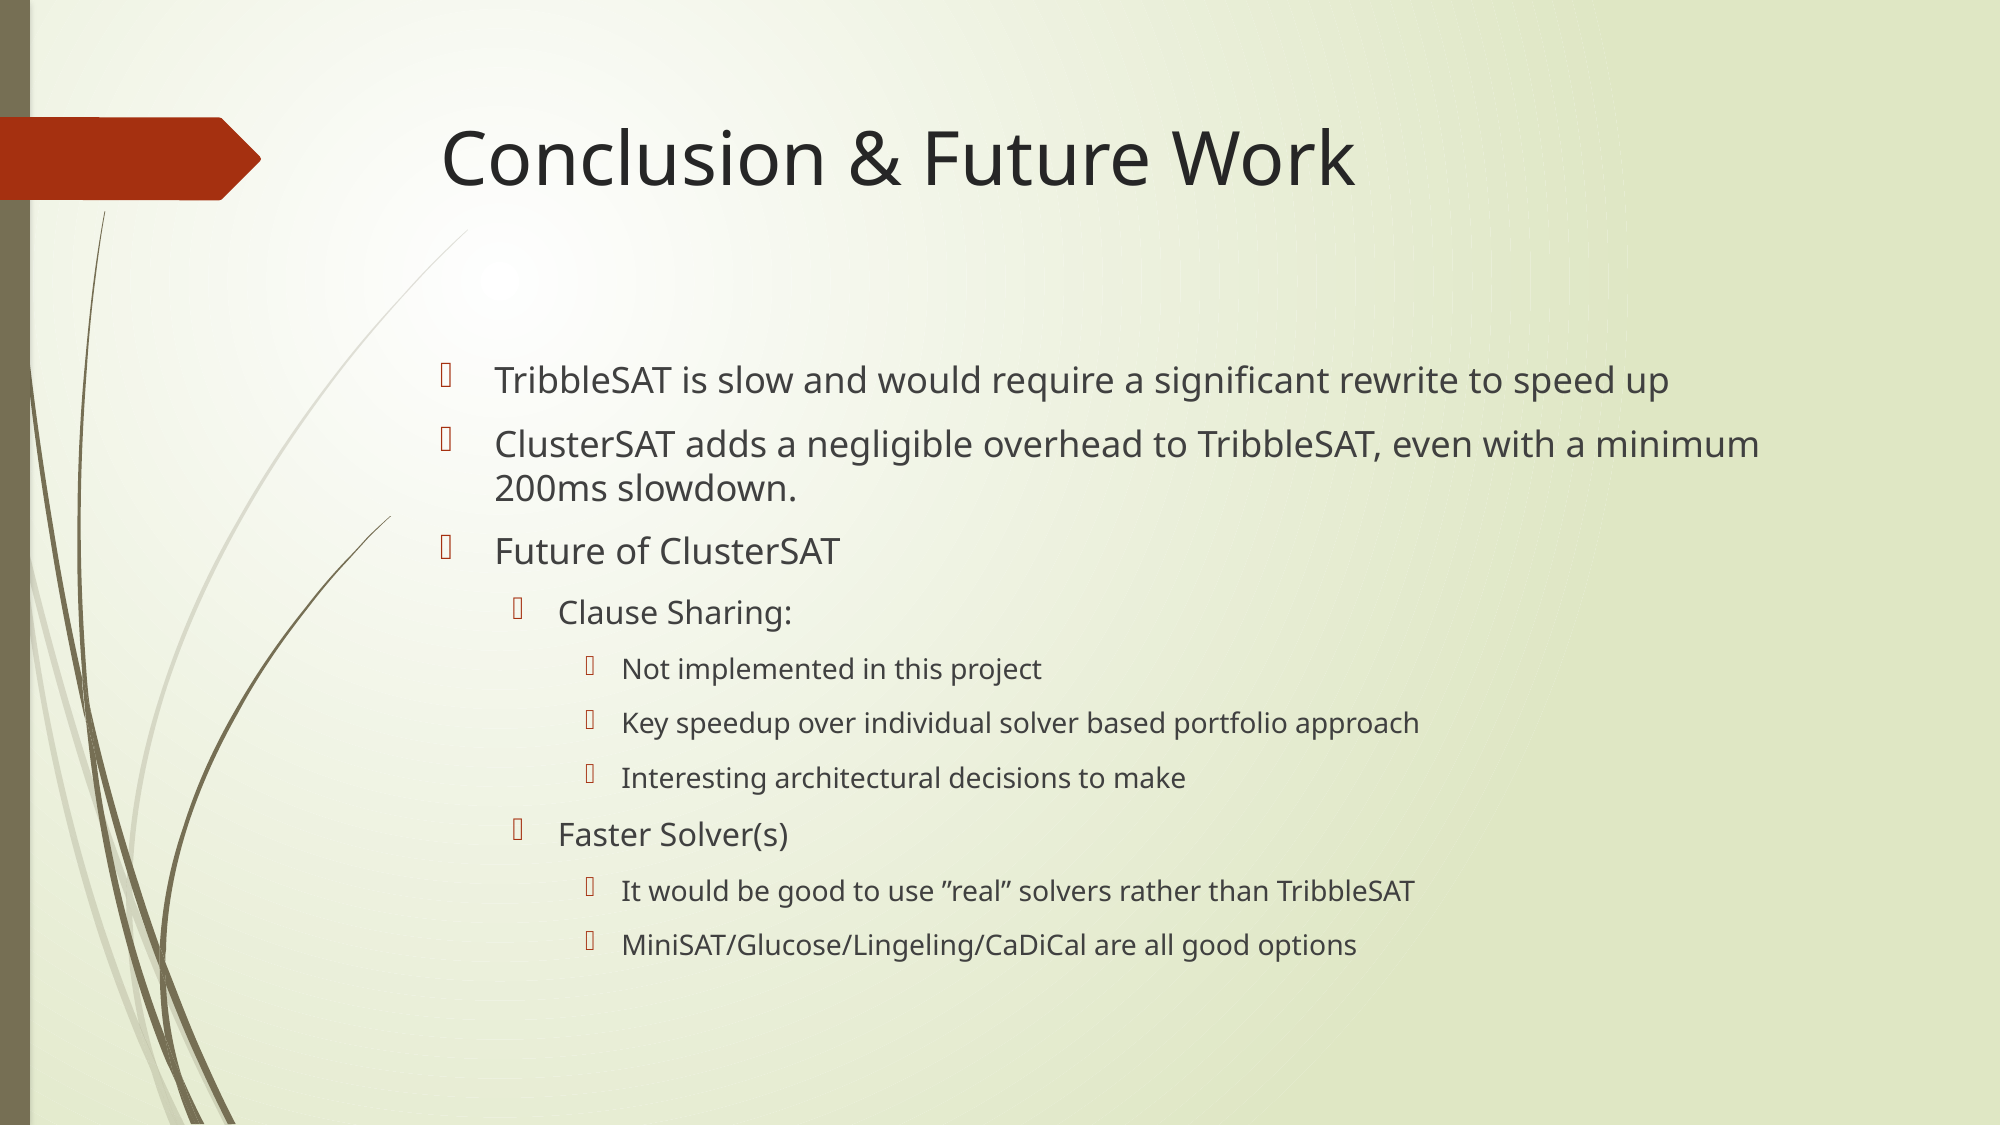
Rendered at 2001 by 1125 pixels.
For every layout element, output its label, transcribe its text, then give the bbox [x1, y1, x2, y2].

title Conclusion & Future Work [425, 102, 1888, 313]
list TribbleSAT is slow and would require a significant rewrite to speed up ClusterSAT adds a negligible overhead to TribbleSAT, even with a minimum 200ms slowdown. Future of ClusterSAT Clause Sharing: Not implemented in this project Key speedup over individual solver based portfolio approach Interesting architectural decisions to make Faster Solver(s) It would be good to use ”real” solvers rather than TribbleSAT MiniSAT/Glucose/Lingeling/CaDiCal are all good options [424, 350, 1888, 970]
